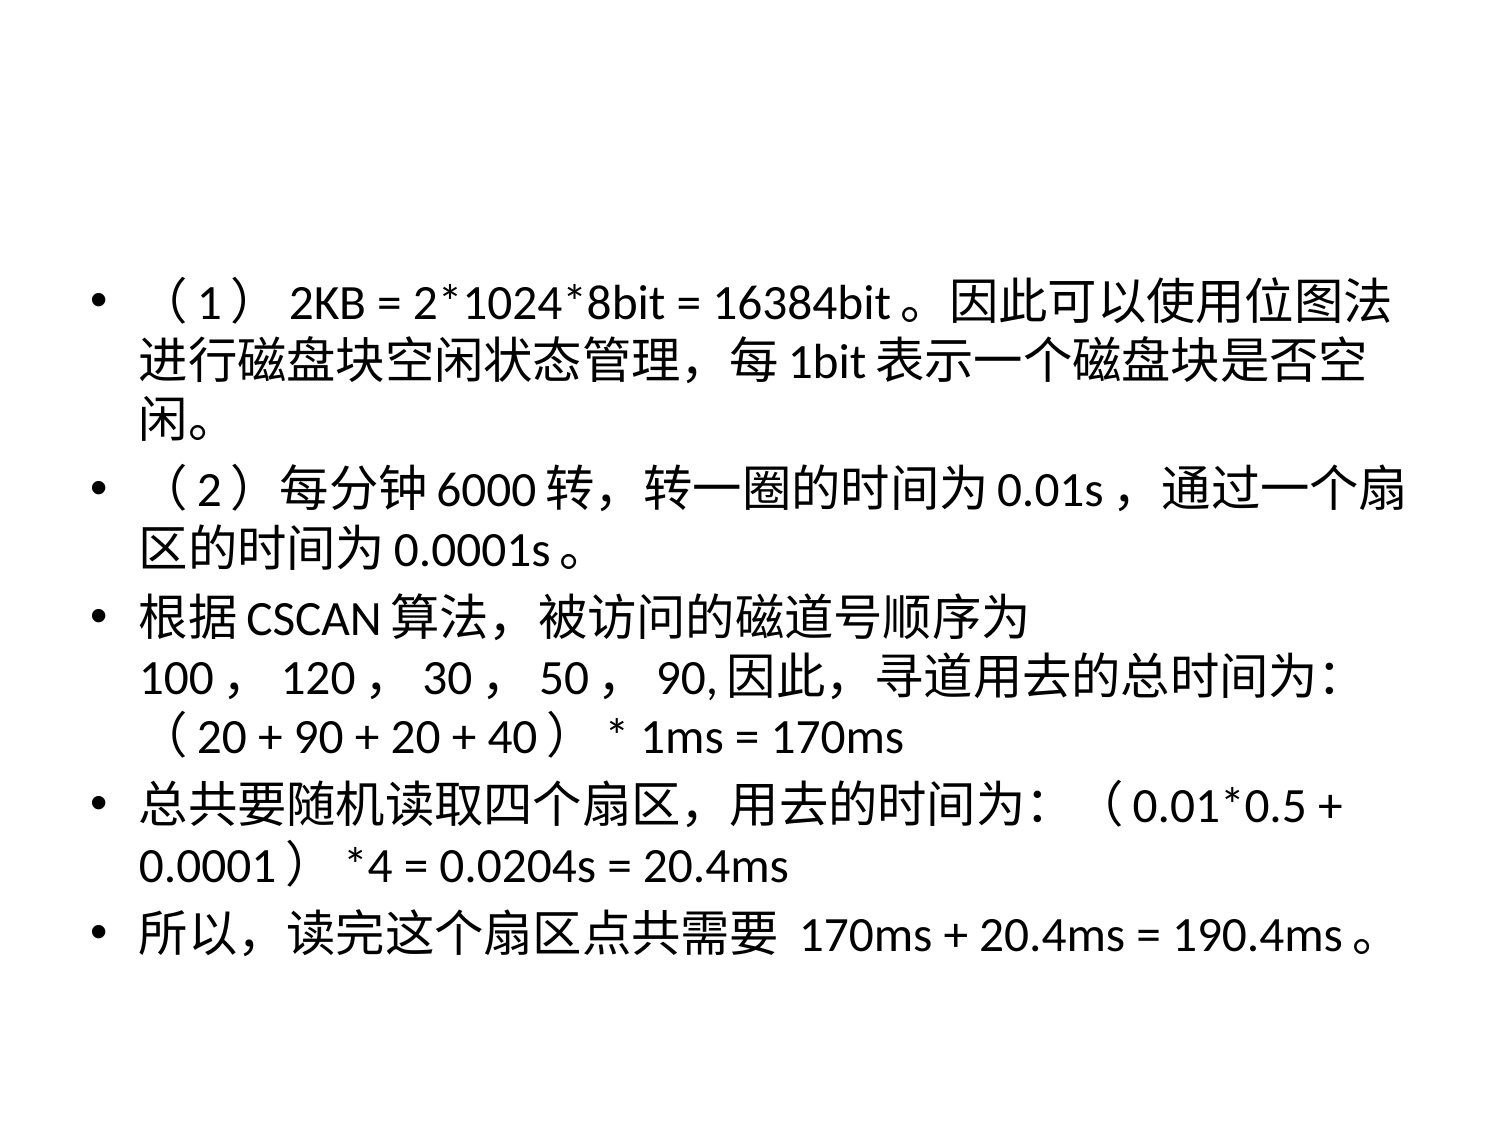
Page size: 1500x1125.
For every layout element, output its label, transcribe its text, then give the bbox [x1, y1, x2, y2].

list （1）2KB = 2*1024*8bit = 16384bit。因此可以使用位图法进行磁盘块空闲状态管理，每1bit表示一个磁盘块是否空闲。 （2）每分钟6000转，转一圈的时间为0.01s，通过一个扇区的时间为0.0001s。 根据CSCAN算法，被访问的磁道号顺序为100，120，30，50，90,因此，寻道用去的总时间为：（20 + 90 + 20 + 40）* 1ms = 170ms 总共要随机读取四个扇区，用去的时间为：（0.01*0.5 + 0.0001）*4 = 0.0204s = 20.4ms 所以，读完这个扇区点共需要 170ms + 20.4ms = 190.4ms。 [75, 262, 1425, 1005]
